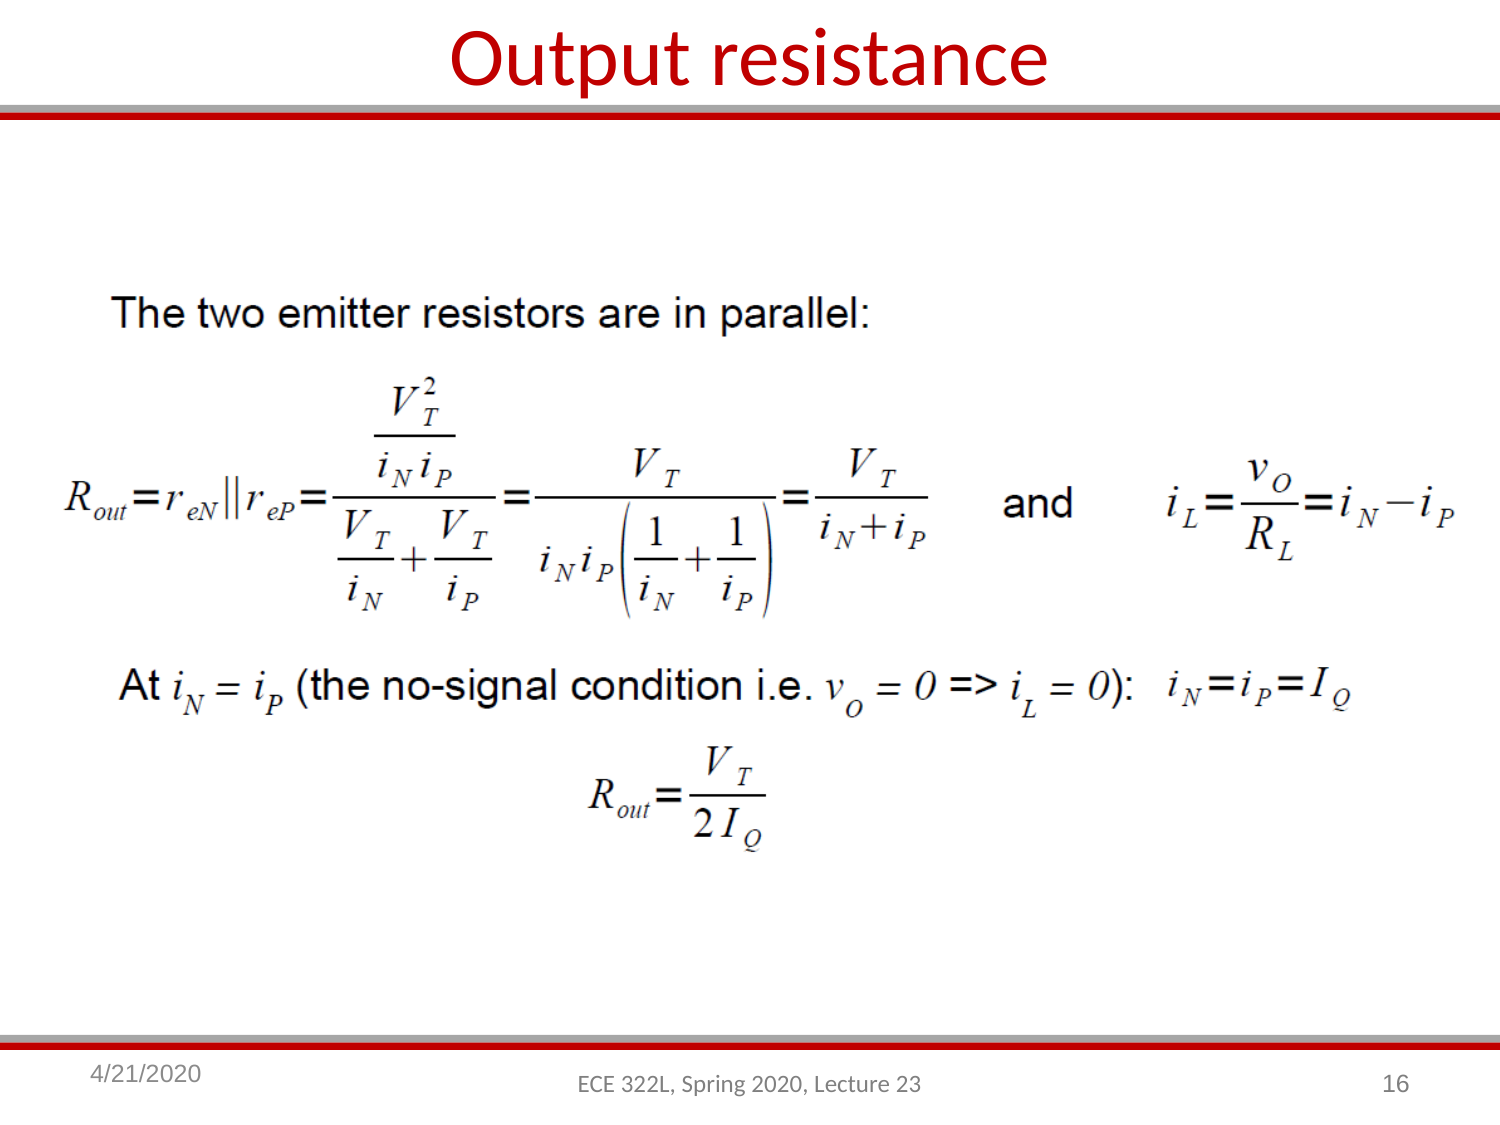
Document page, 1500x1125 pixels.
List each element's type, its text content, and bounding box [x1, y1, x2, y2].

slide_number 16 [1074, 1052, 1425, 1113]
picture [0, 270, 1500, 884]
title Output resistance [0, 0, 1500, 105]
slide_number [75, 1042, 425, 1103]
